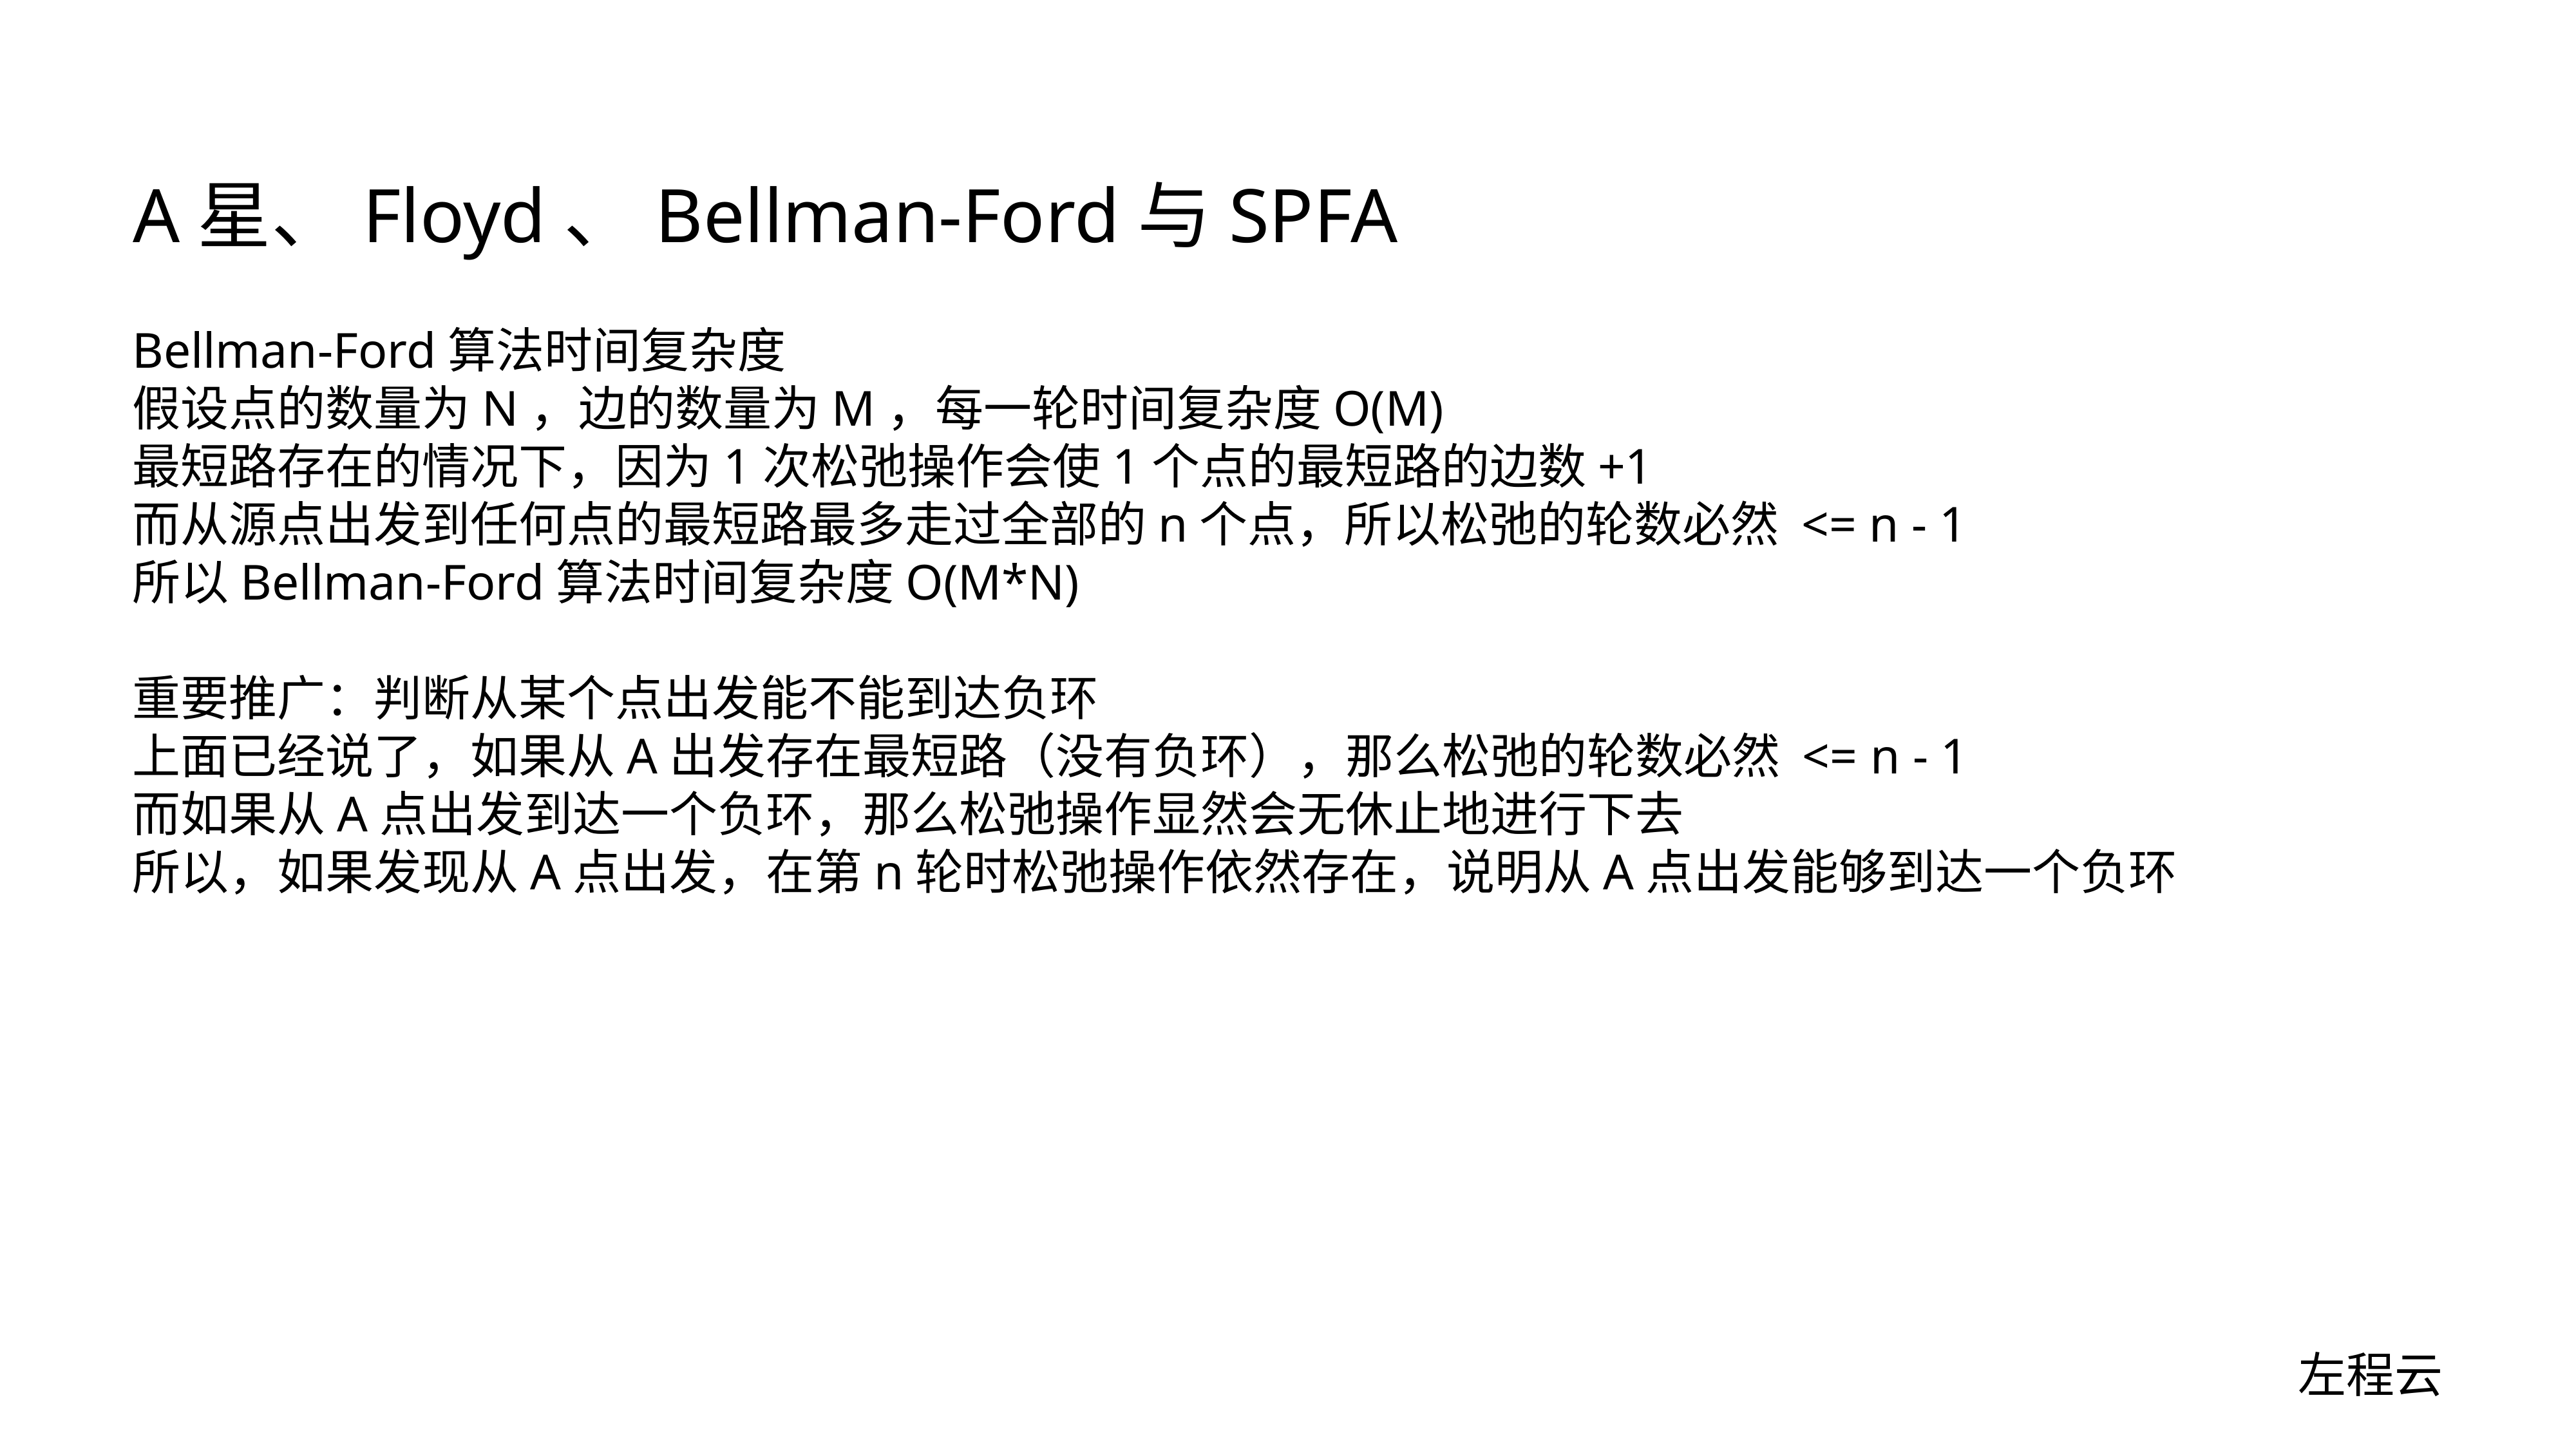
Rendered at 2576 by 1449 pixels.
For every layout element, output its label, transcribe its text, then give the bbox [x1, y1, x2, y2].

text_box 左程云 [127, 1339, 2449, 1408]
title A星、Floyd、Bellman-Ford与SPFA [127, 48, 2449, 263]
text_box Bellman-Ford算法时间复杂度 假设点的数量为N，边的数量为M，每一轮时间复杂度O(M) 最短路存在的情况下，因为1次松弛操作会使1个点的最短路的边数+1 而从源点出发到任何点的最短路最多走过全部的n个点，所以松弛的轮数必然 <= n - 1 所以Bellman-Ford算法时间复杂度O(M*N) 重要推广：判断从某个点出发能不能到达负环 上面已经说了，如果从A出发存在最短路（没有负环），那么松弛的轮数必然 <= n - 1 而如果从A点出发到达一个负环，那么松弛操作显然会无休止地进行下去 所以，如果发现从A点出发，在第n轮时松弛操作依然存在，说明从A点出发能够到达一个负环 [127, 314, 2449, 1304]
